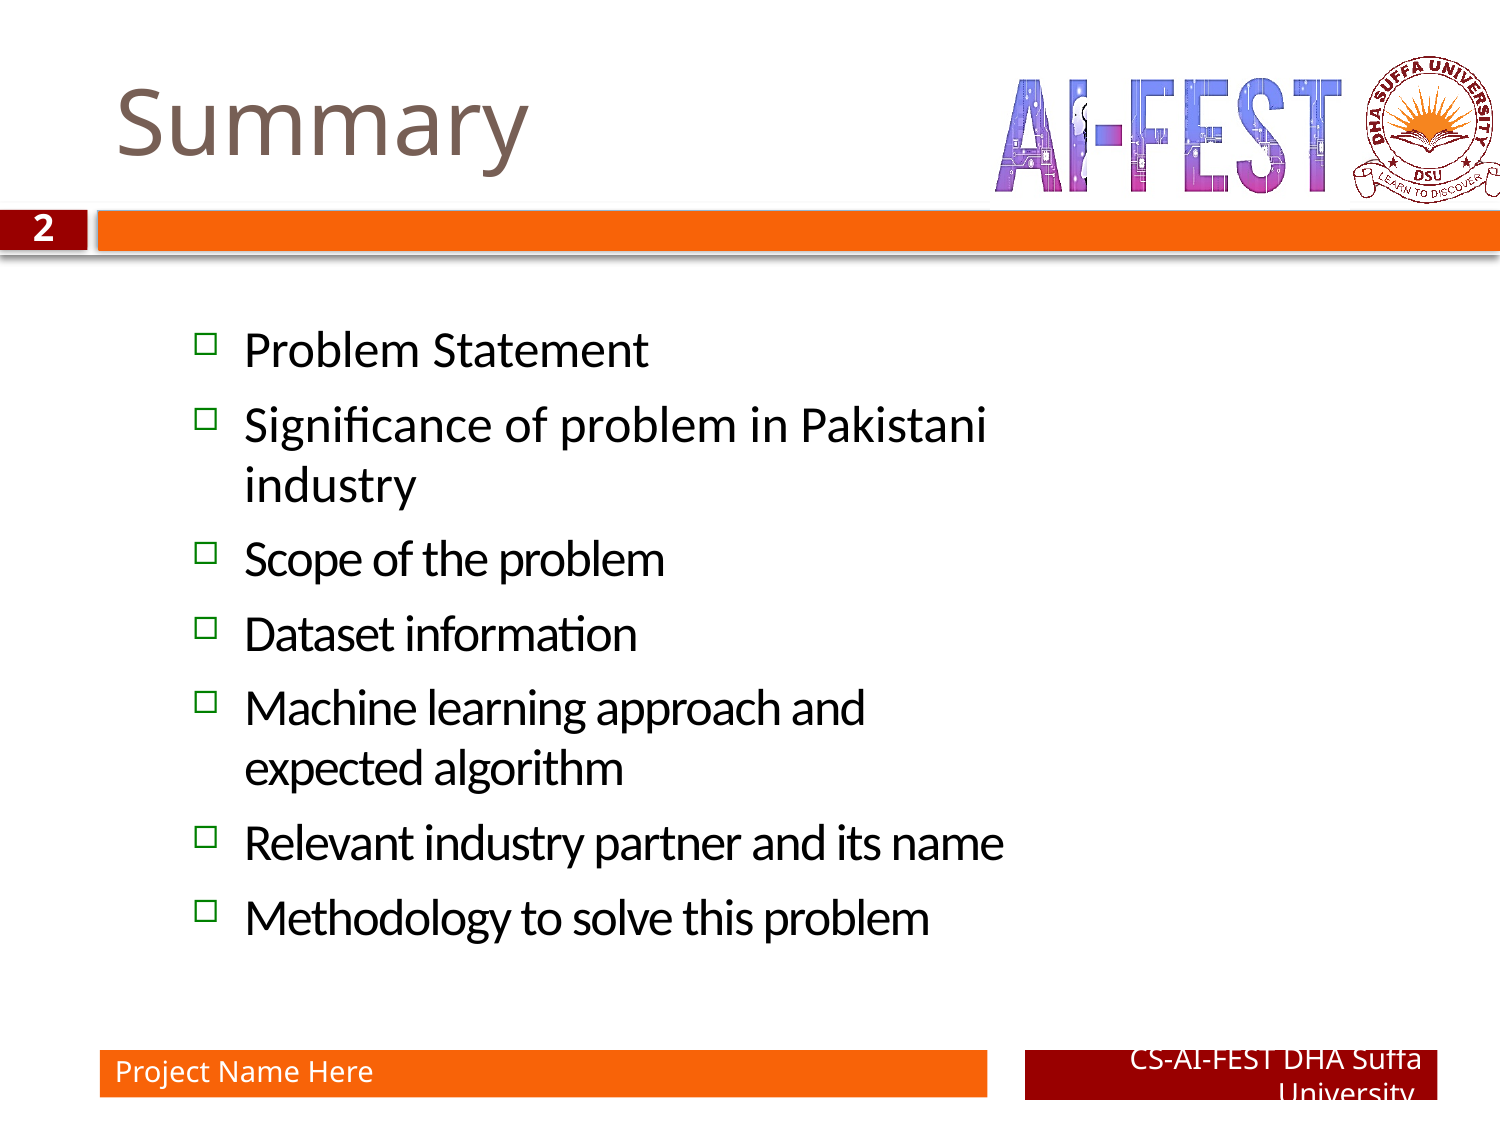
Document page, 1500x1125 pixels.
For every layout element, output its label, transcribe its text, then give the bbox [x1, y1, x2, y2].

footer Project Name Here [99, 1050, 988, 1098]
title Summary [100, 37, 1350, 200]
picture [989, 50, 1500, 211]
slide_number 2 [0, 209, 88, 250]
list Problem Statement Significance of problem in Pakistani industry Scope of the problem Dataset information Machine learning approach and expected algorithm Relevant industry partner and its name Methodology to solve this problem [174, 312, 1063, 1013]
slide_number CS-AI-FEST DHA Suffa University [1025, 1050, 1438, 1100]
